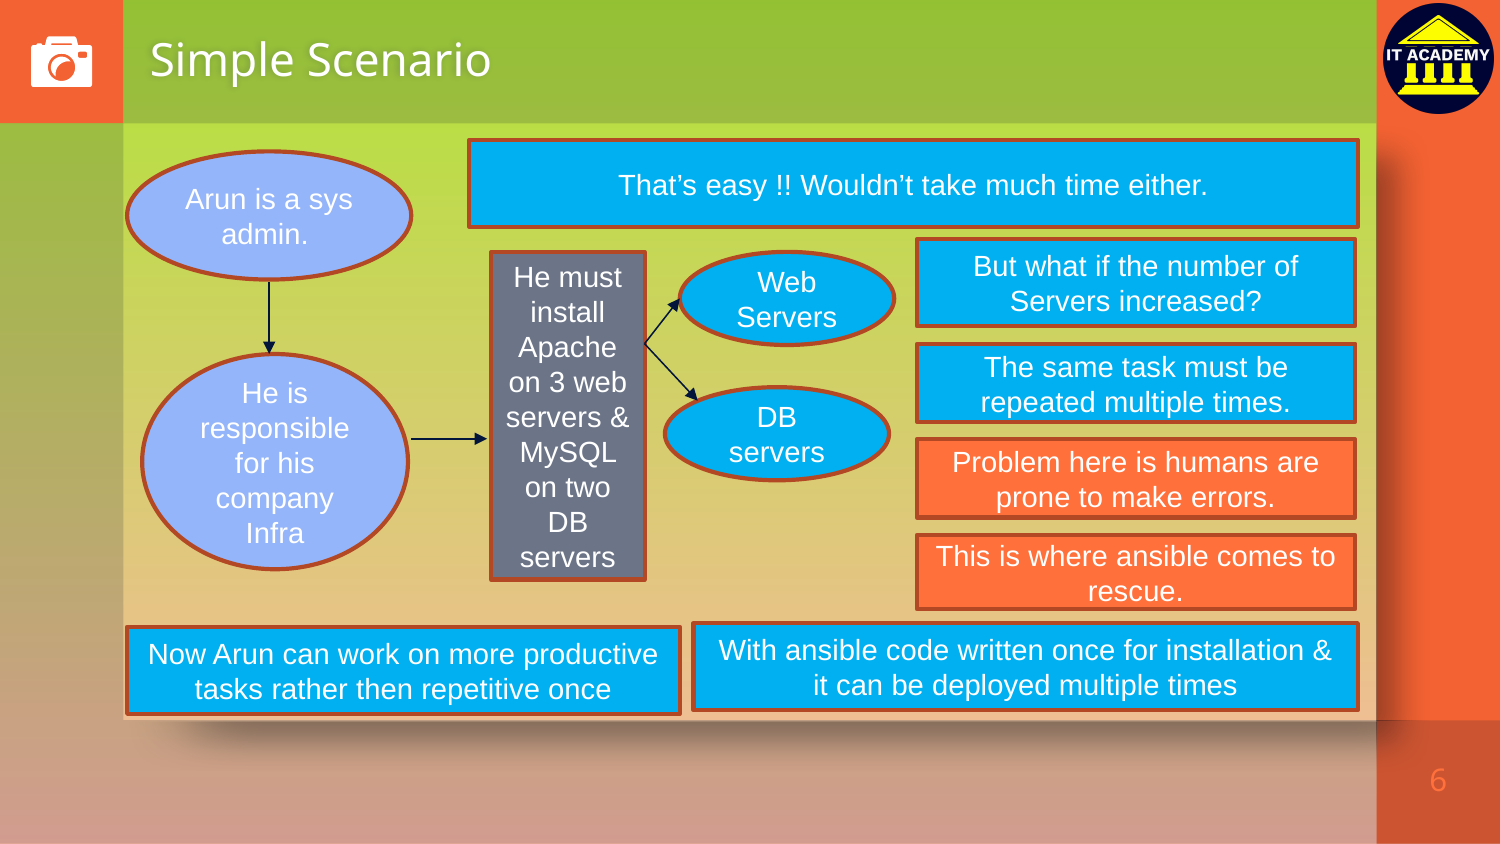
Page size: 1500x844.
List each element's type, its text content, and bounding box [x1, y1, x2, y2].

text_box Problem here is humans are prone to make errors. [915, 437, 1357, 520]
text_box That’s easy !! Wouldn’t take much time either. [467, 138, 1360, 229]
picture [1382, 3, 1494, 115]
text_box Arun is a sys admin. [124, 149, 414, 282]
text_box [644, 343, 698, 401]
text_box DB servers [662, 385, 892, 483]
text_box This is where ansible comes to rescue. [915, 533, 1357, 611]
text_box Web Servers [677, 249, 897, 348]
text_box He is responsible for his company Infra [140, 351, 411, 572]
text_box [644, 298, 680, 343]
text_box He must install Apache on 3 web servers & MySQL on two DB servers [489, 250, 647, 582]
title Simple Scenario [149, 0, 1377, 124]
text_box With ansible code written once for installation & it can be deployed multiple times [691, 621, 1360, 712]
text_box Now Arun can work on more productive tasks rather then repetitive once [125, 625, 682, 716]
text_box The same task must be repeated multiple times. [915, 342, 1357, 424]
slide_number 6 [1376, 720, 1500, 844]
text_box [30, 35, 93, 88]
text_box But what if the number of Servers increased? [915, 237, 1357, 328]
